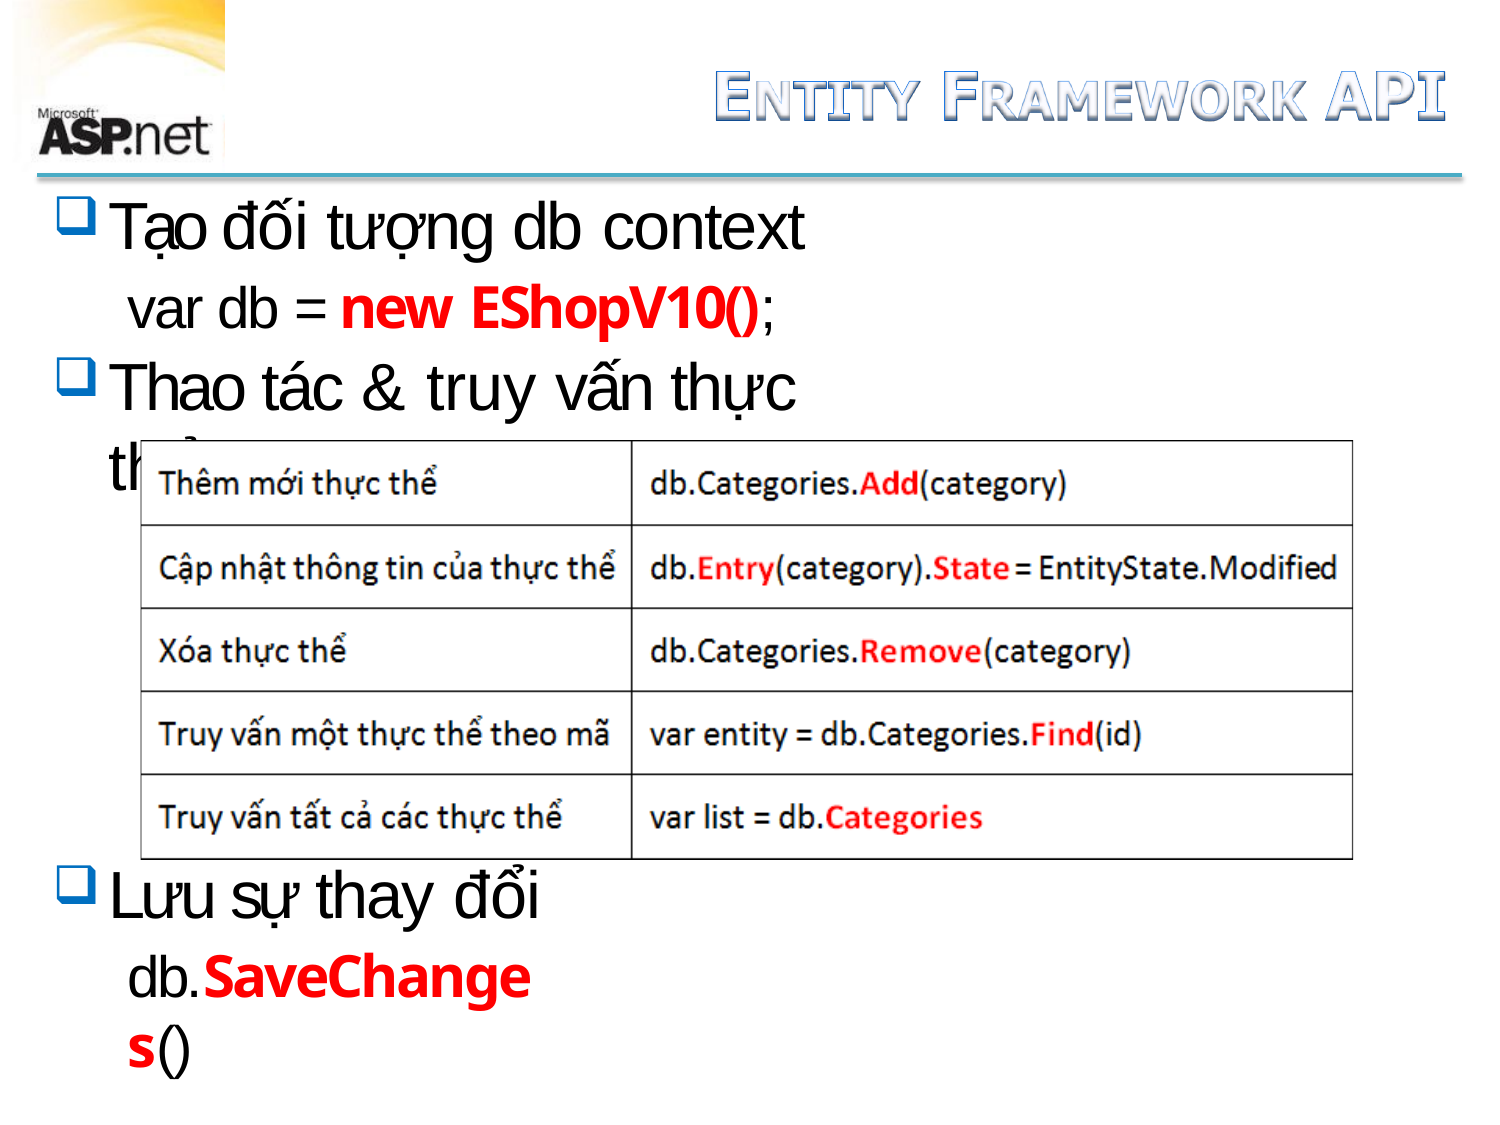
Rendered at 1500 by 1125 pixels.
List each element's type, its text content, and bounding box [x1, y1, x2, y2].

text_box [899, 33, 1019, 134]
text_box [1285, 33, 1488, 134]
text_box [720, 50, 899, 134]
picture [12, 0, 1470, 188]
text_box [670, 33, 793, 134]
text_box [946, 50, 1285, 134]
text_box [140, 440, 1354, 860]
text_box Tạo đối tượng db context var db = new EShopV10(); Thao tác & truy vấn thực thể [50, 172, 888, 505]
text_box Lưu sự thay đổi db.SaveChanges() [50, 840, 555, 1079]
